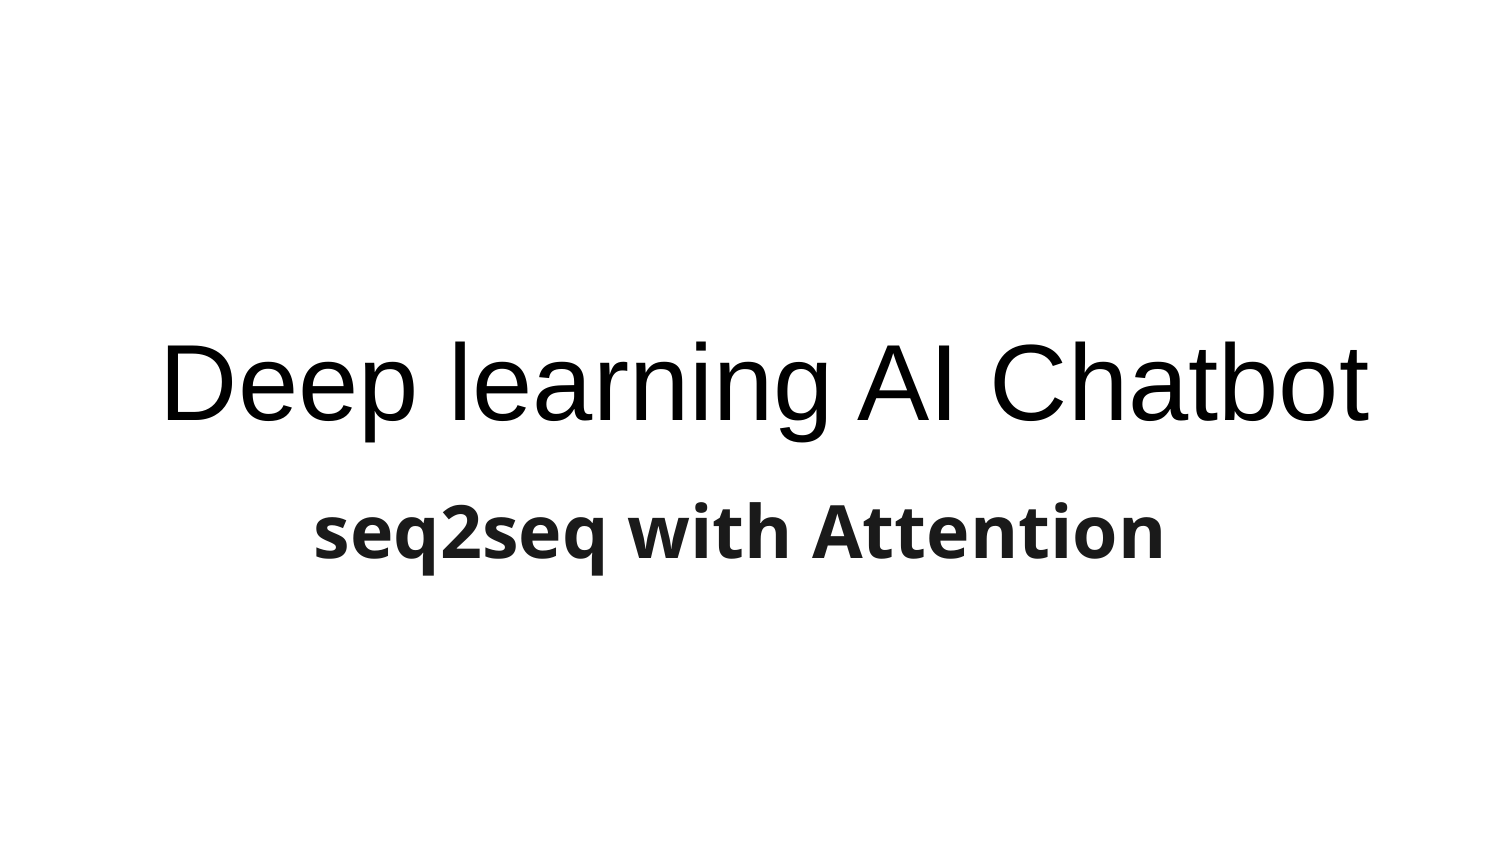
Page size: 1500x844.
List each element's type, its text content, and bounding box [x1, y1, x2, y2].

title Deep learning AI Chatbot [51, 122, 1449, 459]
subtitle seq2seq with Attention [51, 464, 1449, 595]
